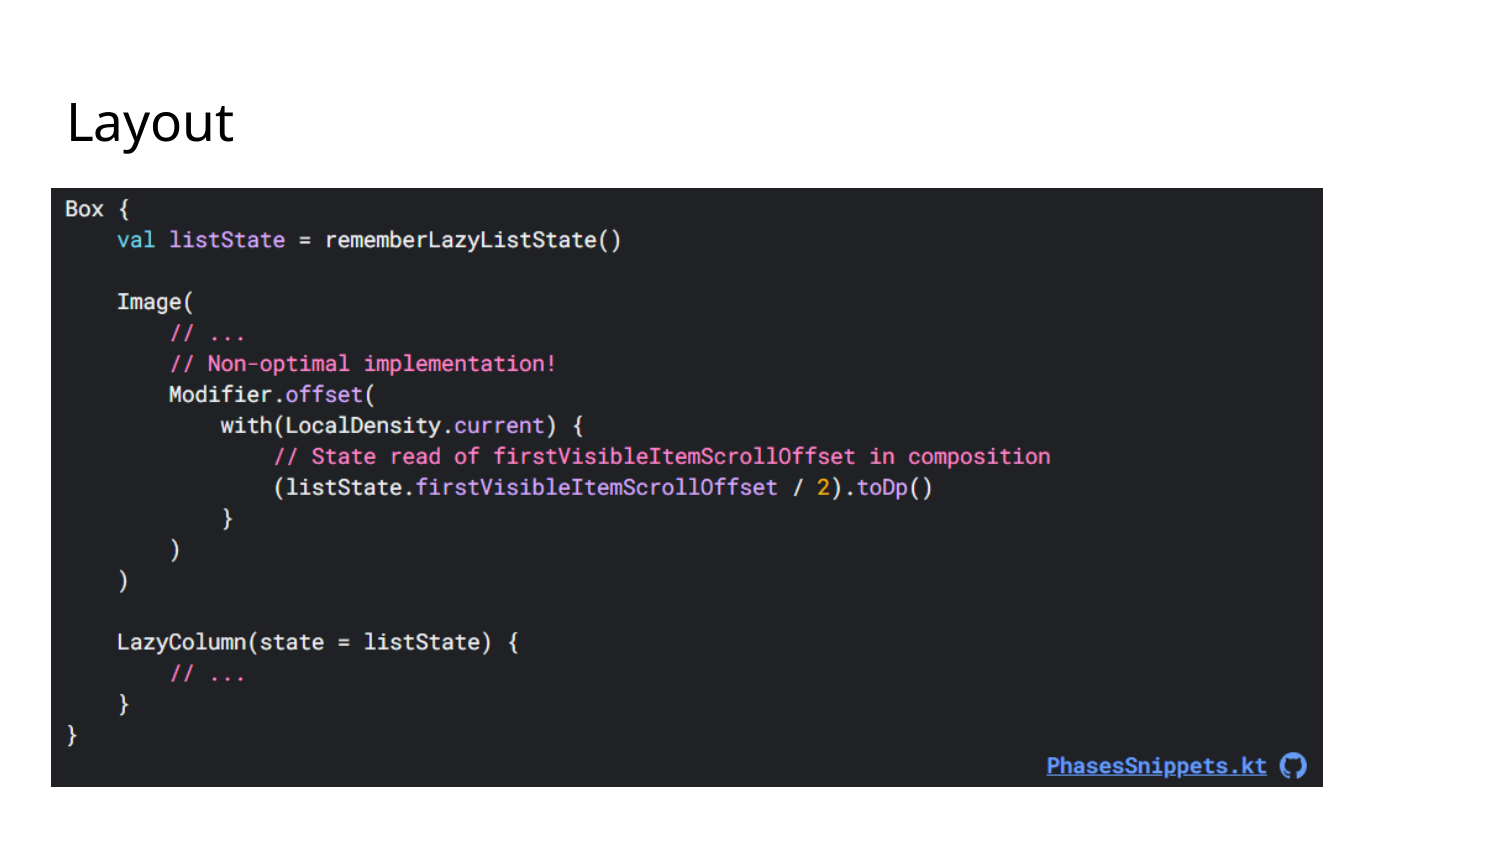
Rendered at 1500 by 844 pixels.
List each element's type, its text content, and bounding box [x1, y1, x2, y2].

title Layout [51, 72, 1449, 167]
picture [50, 188, 1324, 787]
